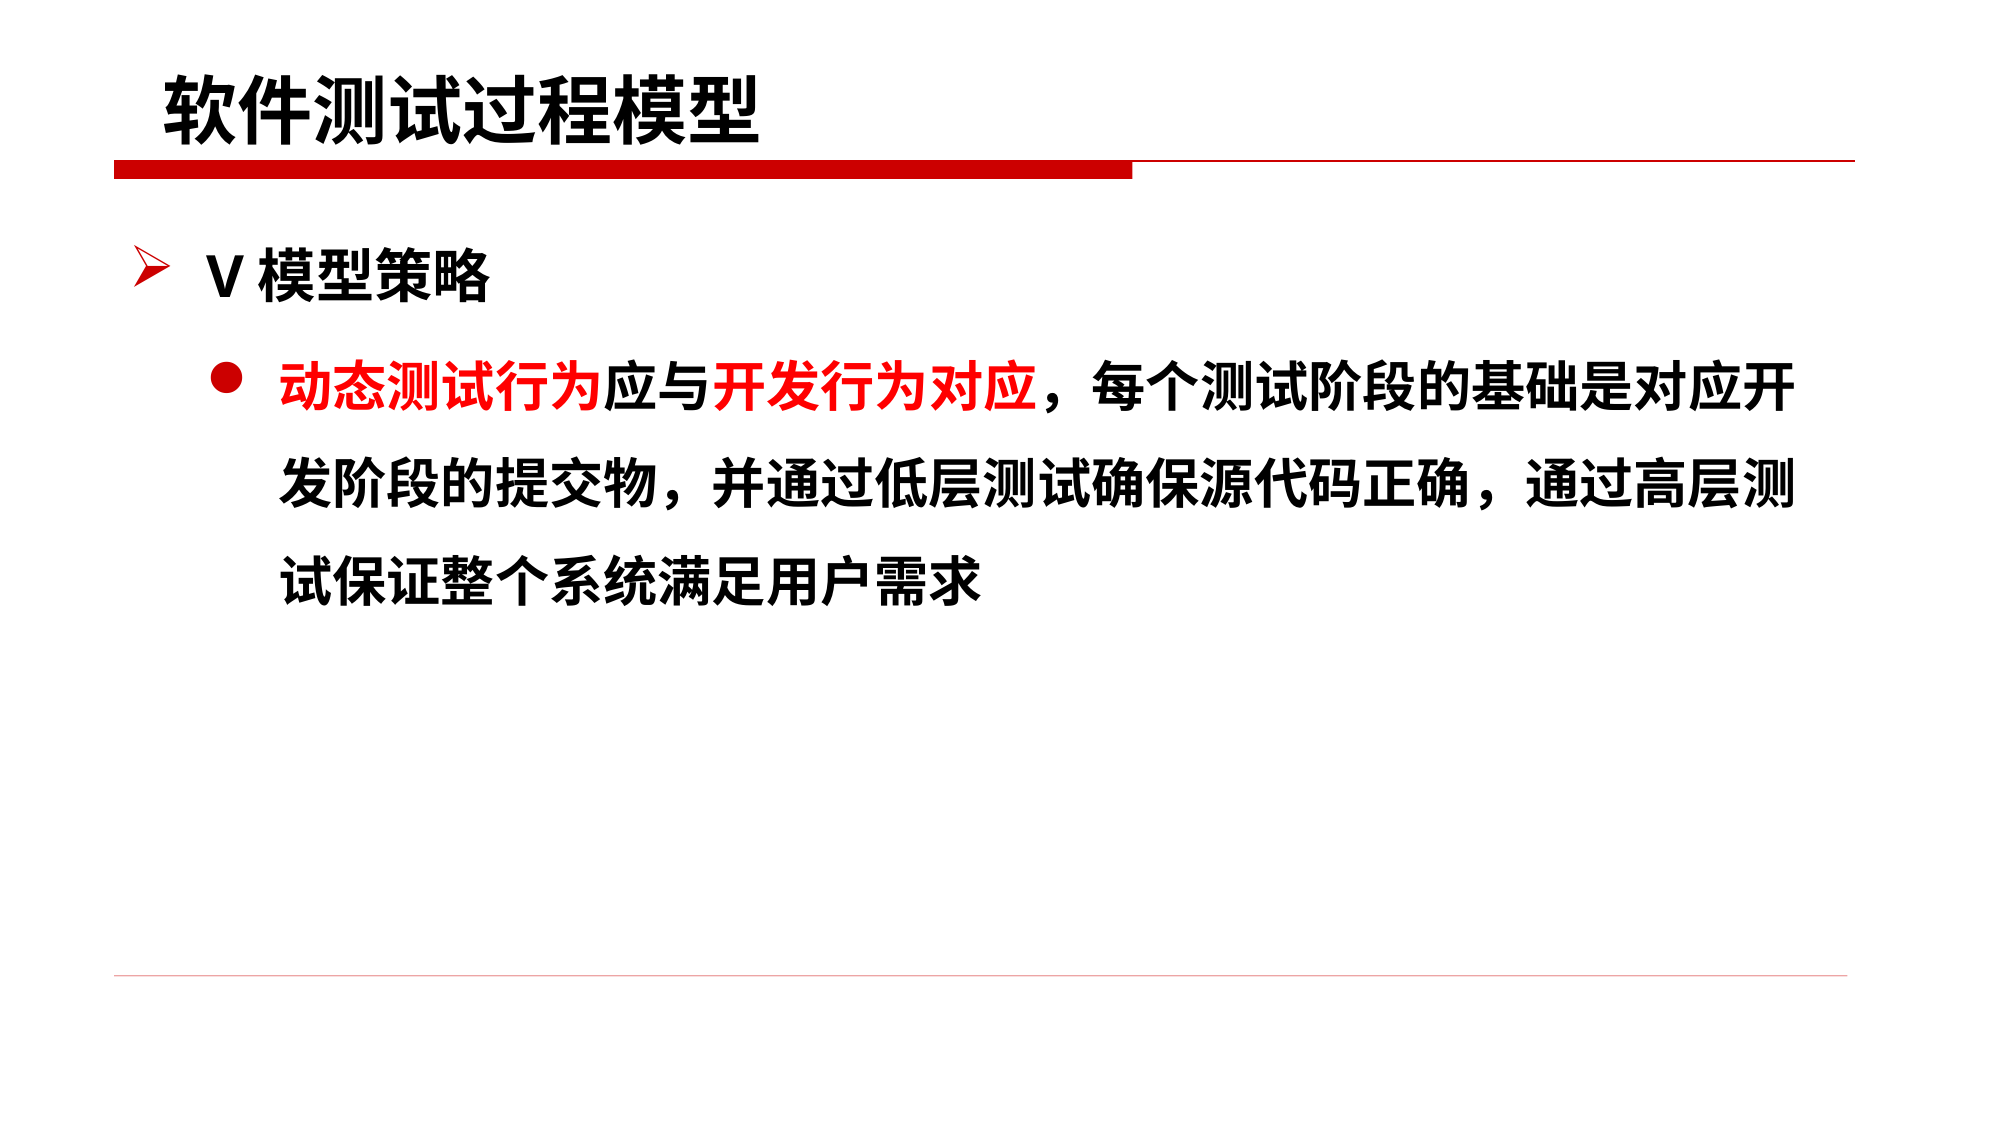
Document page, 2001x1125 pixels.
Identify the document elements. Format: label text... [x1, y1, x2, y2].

title 软件测试过程模型 [112, 42, 1863, 161]
list V模型策略 动态测试行为应与开发行为对应，每个测试阶段的基础是对应开发阶段的提交物，并通过低层测试确保源代码正确，通过高层测试保证整个系统满足用户需求 [114, 196, 1865, 897]
